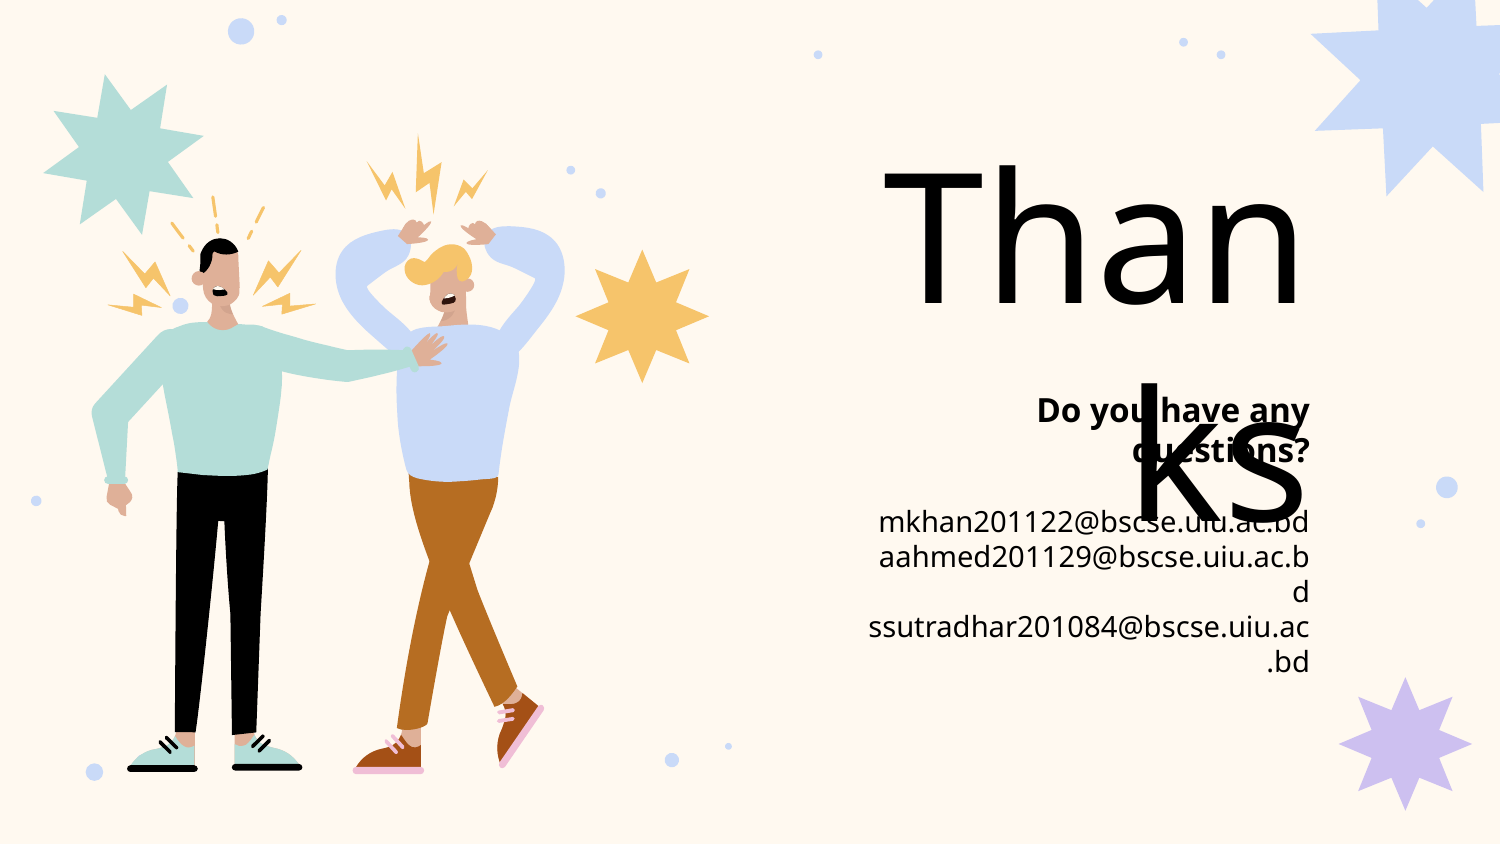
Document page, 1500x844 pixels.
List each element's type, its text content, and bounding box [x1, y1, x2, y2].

title Thanks [789, 261, 1326, 419]
text_box [717, 502, 1292, 719]
subtitle Do you have any questions? mkhan201122@bscse.uiu.ac.bd aahmed201129@bscse.uiu.ac.bd ssutradhar201084@bscse.uiu.ac.bd [848, 435, 1326, 632]
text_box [90, 132, 568, 775]
